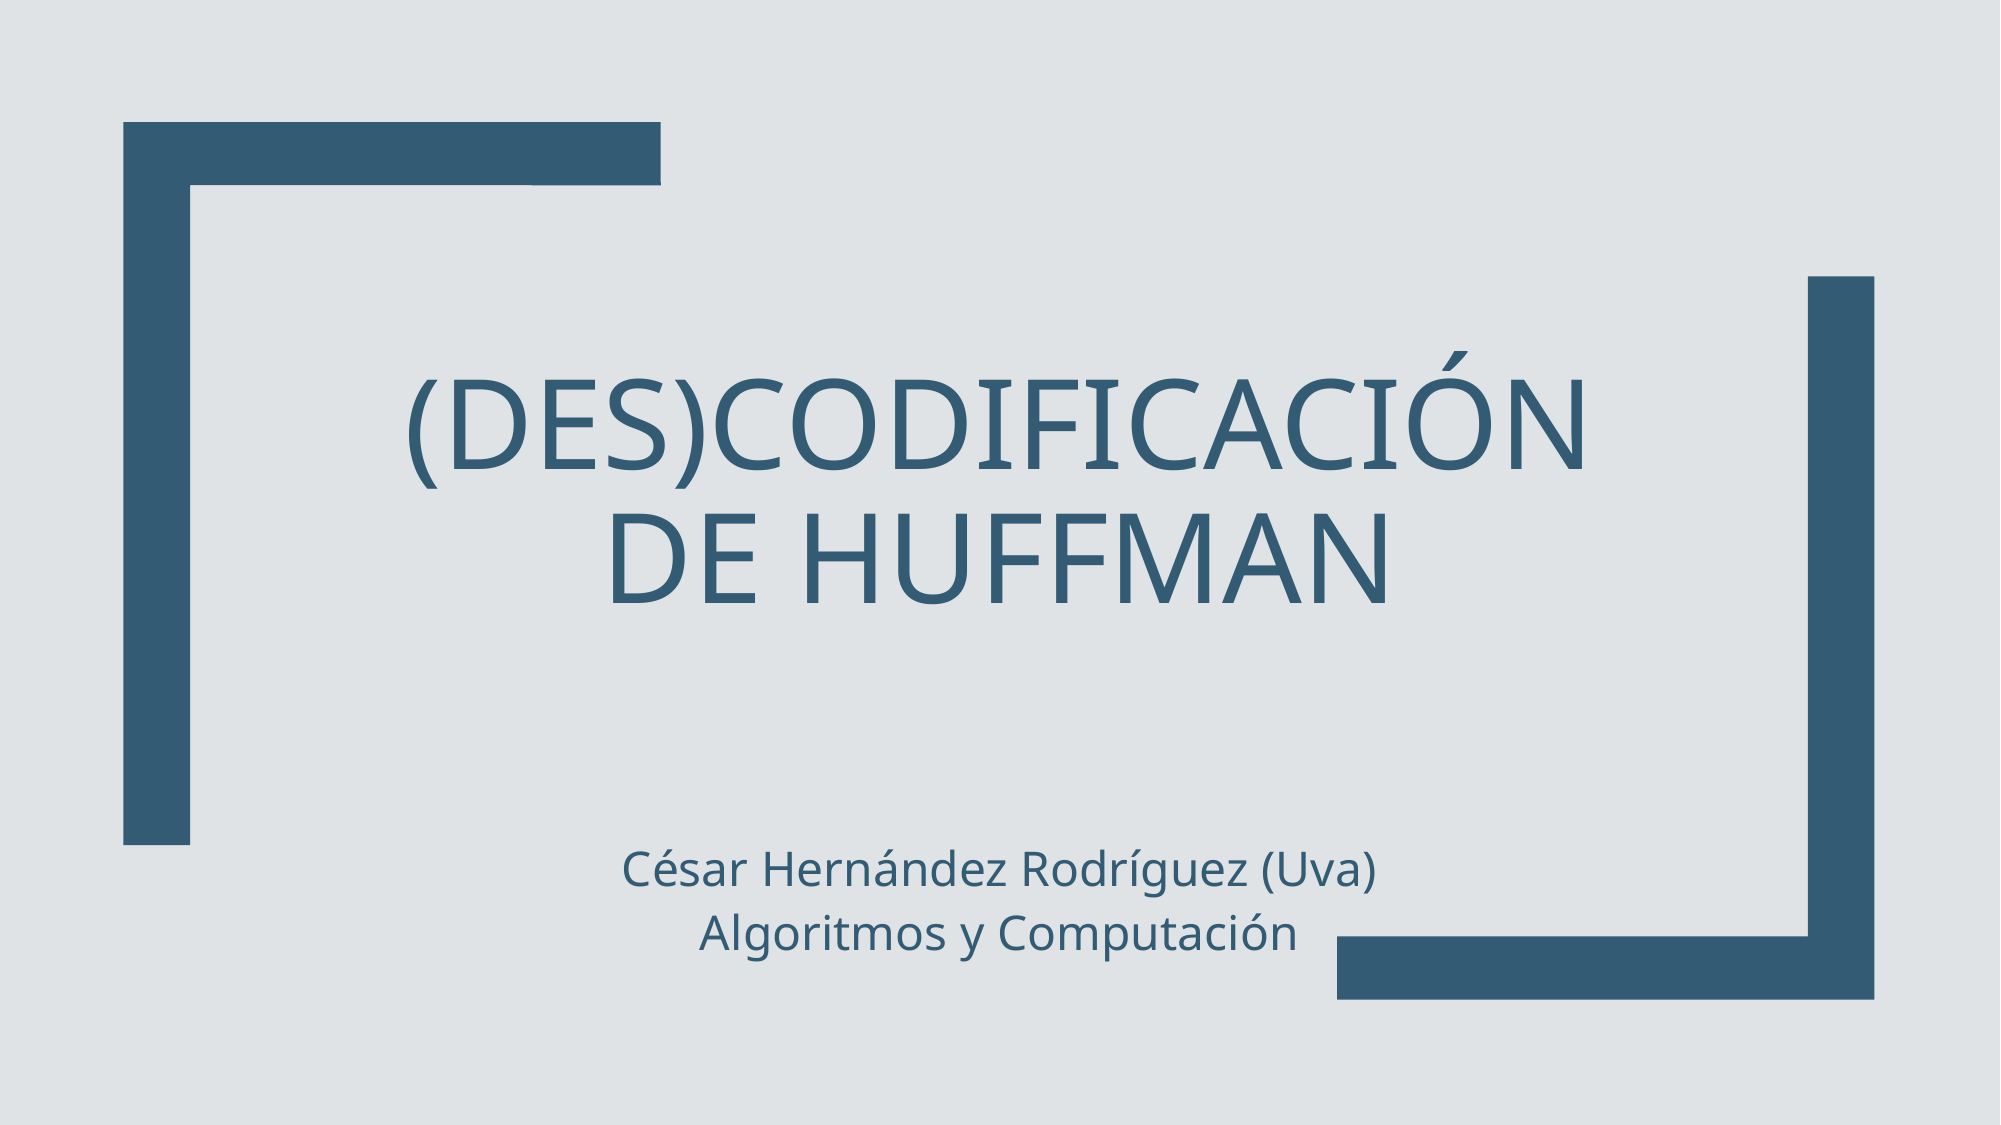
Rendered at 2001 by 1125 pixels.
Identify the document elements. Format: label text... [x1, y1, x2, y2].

title (DES)CODIFICACIÓN DE HUFFMAN [314, 293, 1686, 638]
subtitle César Hernández Rodríguez (Uva) Algoritmos y Computación [249, 823, 1750, 979]
